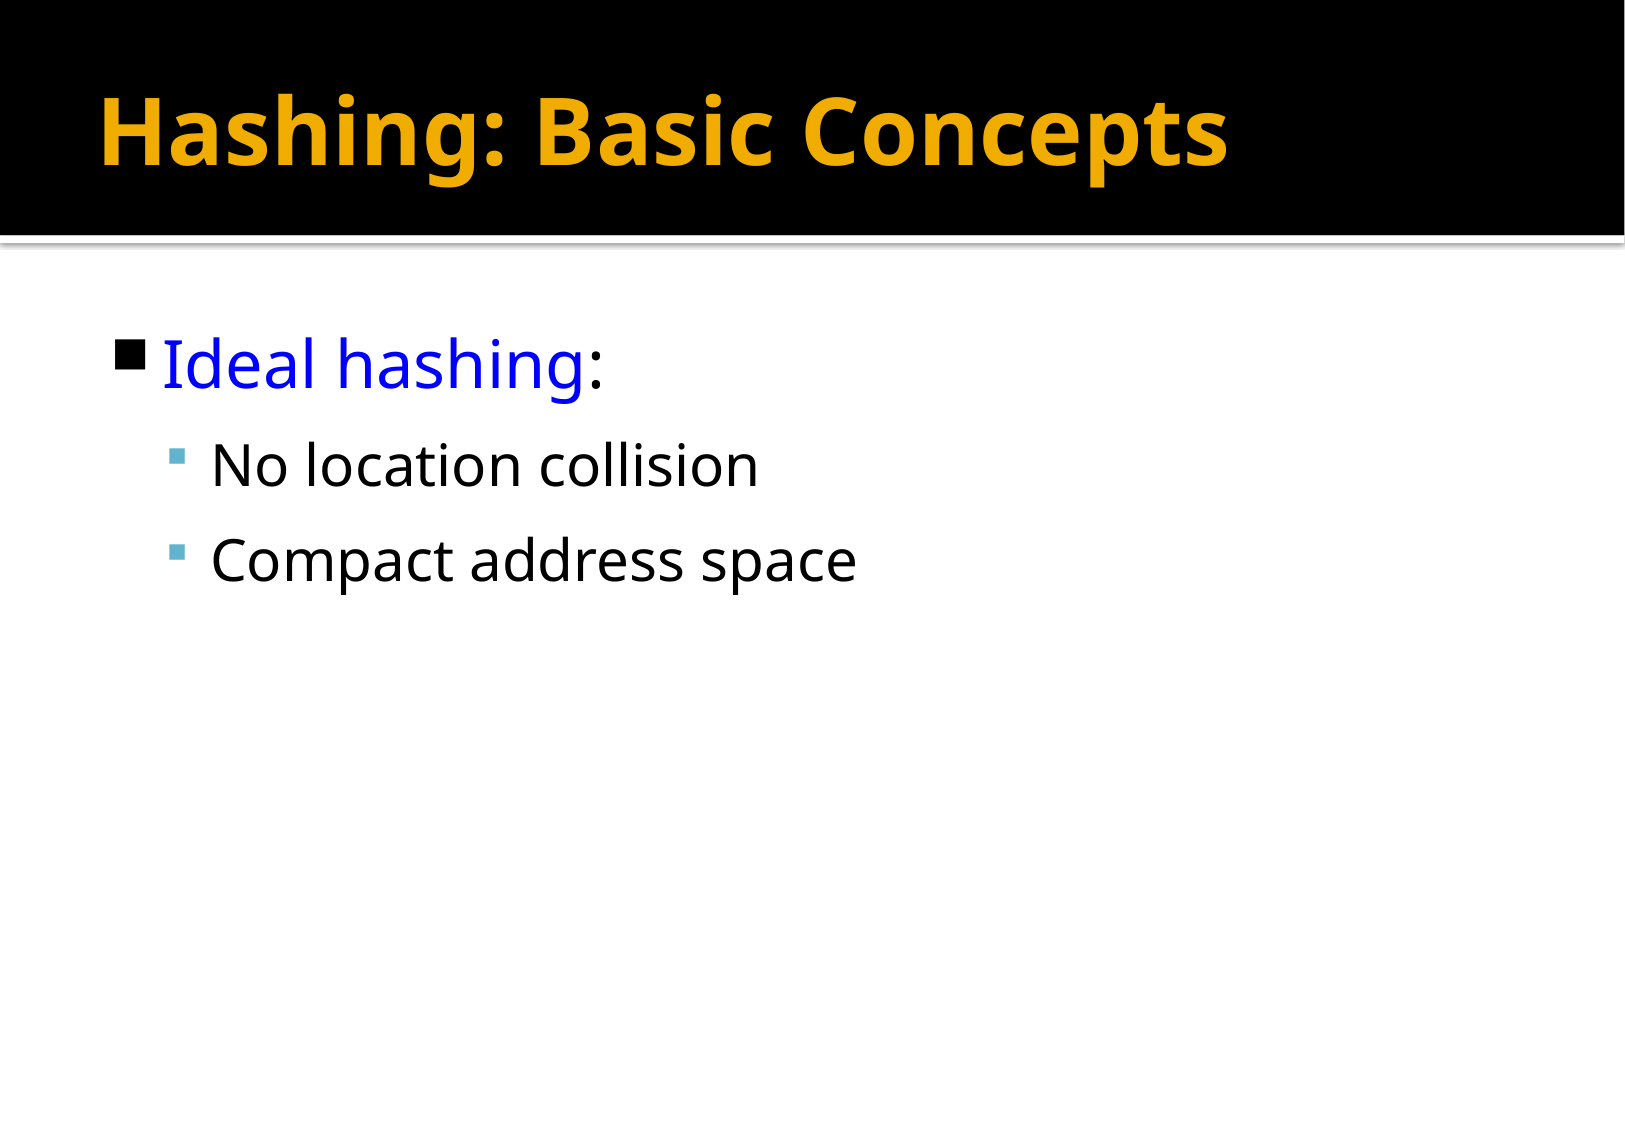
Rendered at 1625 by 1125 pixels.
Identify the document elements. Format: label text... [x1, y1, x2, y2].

title Hashing: Basic Concepts [81, 25, 1544, 231]
list Ideal hashing: No location collision Compact address space [81, 291, 1544, 1050]
